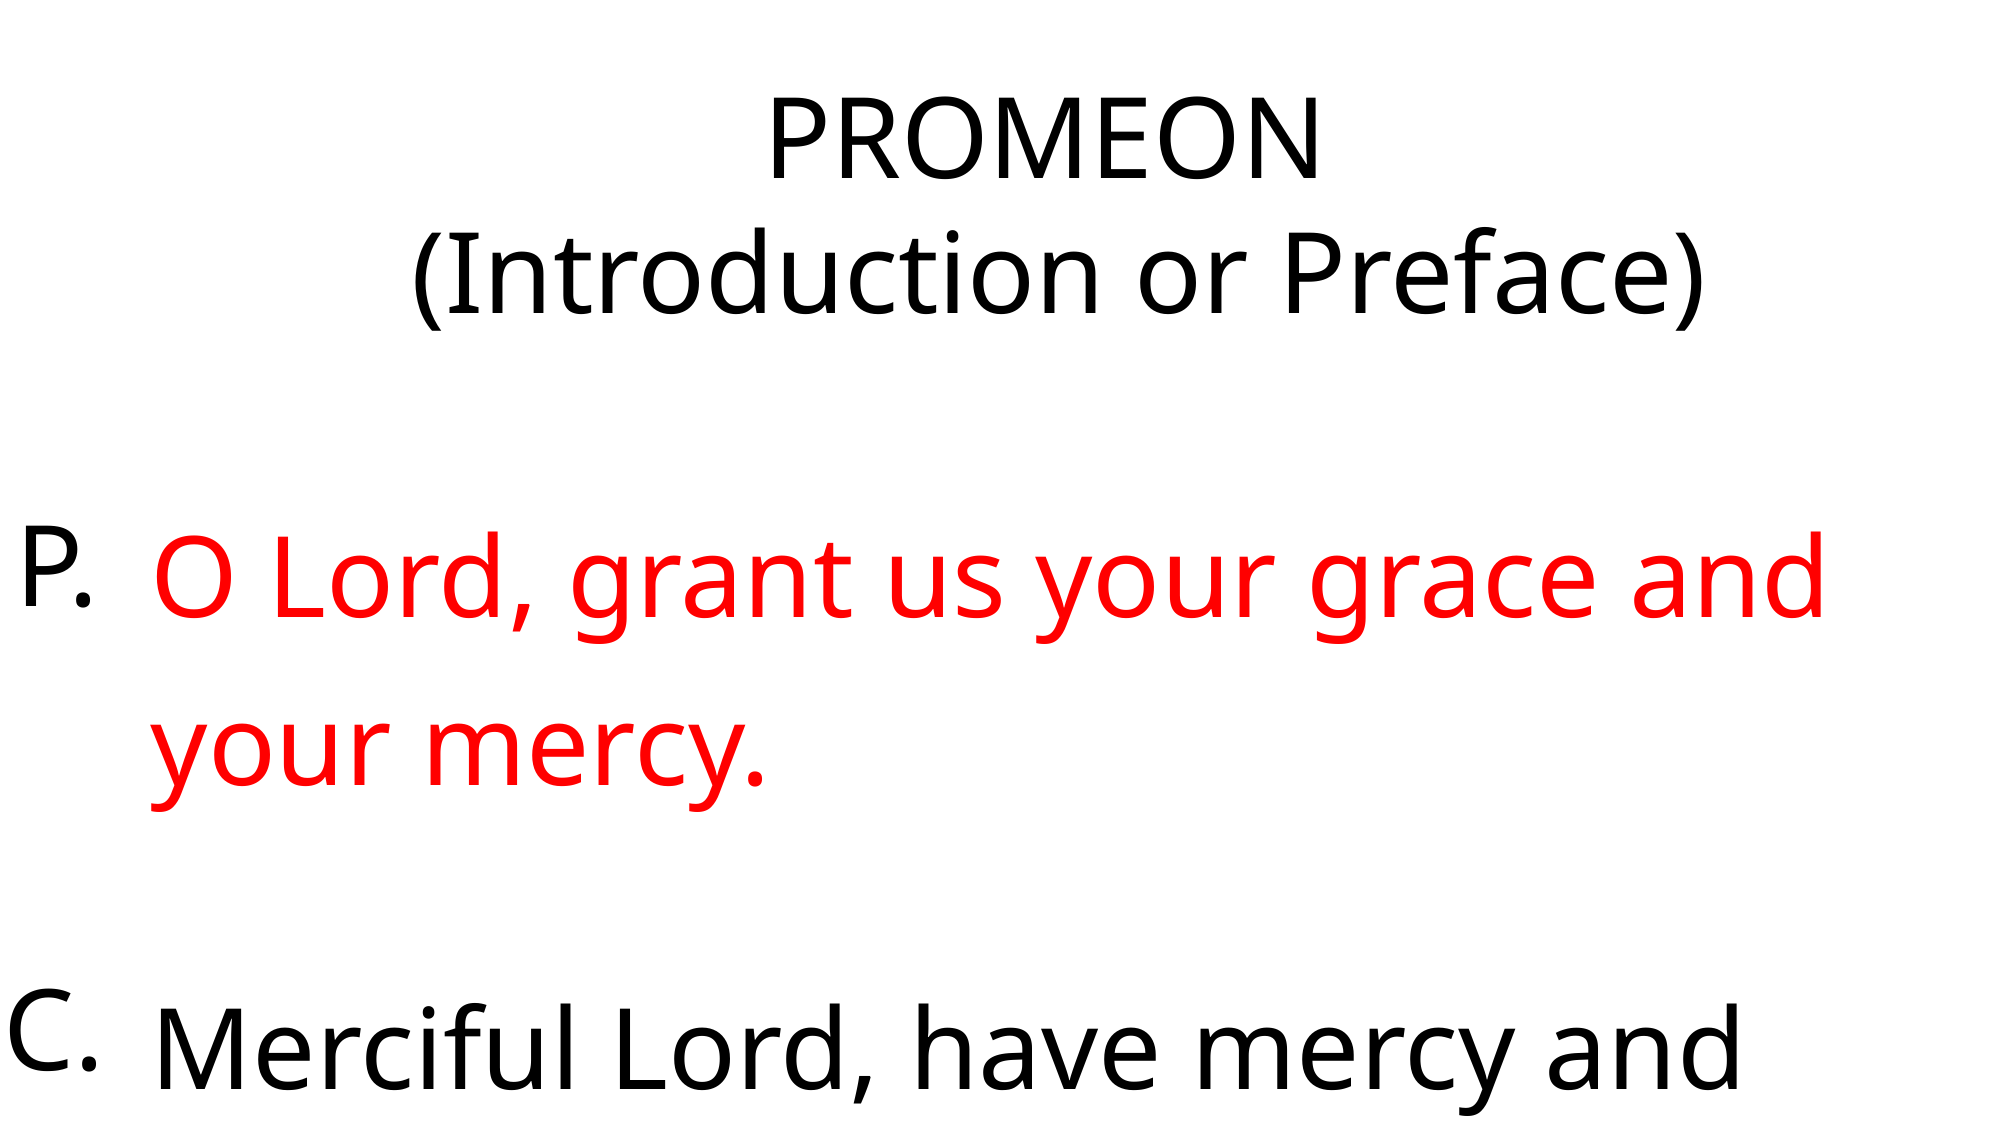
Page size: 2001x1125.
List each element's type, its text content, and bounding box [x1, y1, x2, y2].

text_box C. [0, 950, 144, 1100]
text_box P. [7, 486, 155, 637]
text_box PROMEON (Introduction or Preface) O Lord, grant us your grace and your mercy. Merciful Lord, have mercy and help us. [143, 58, 1976, 1125]
